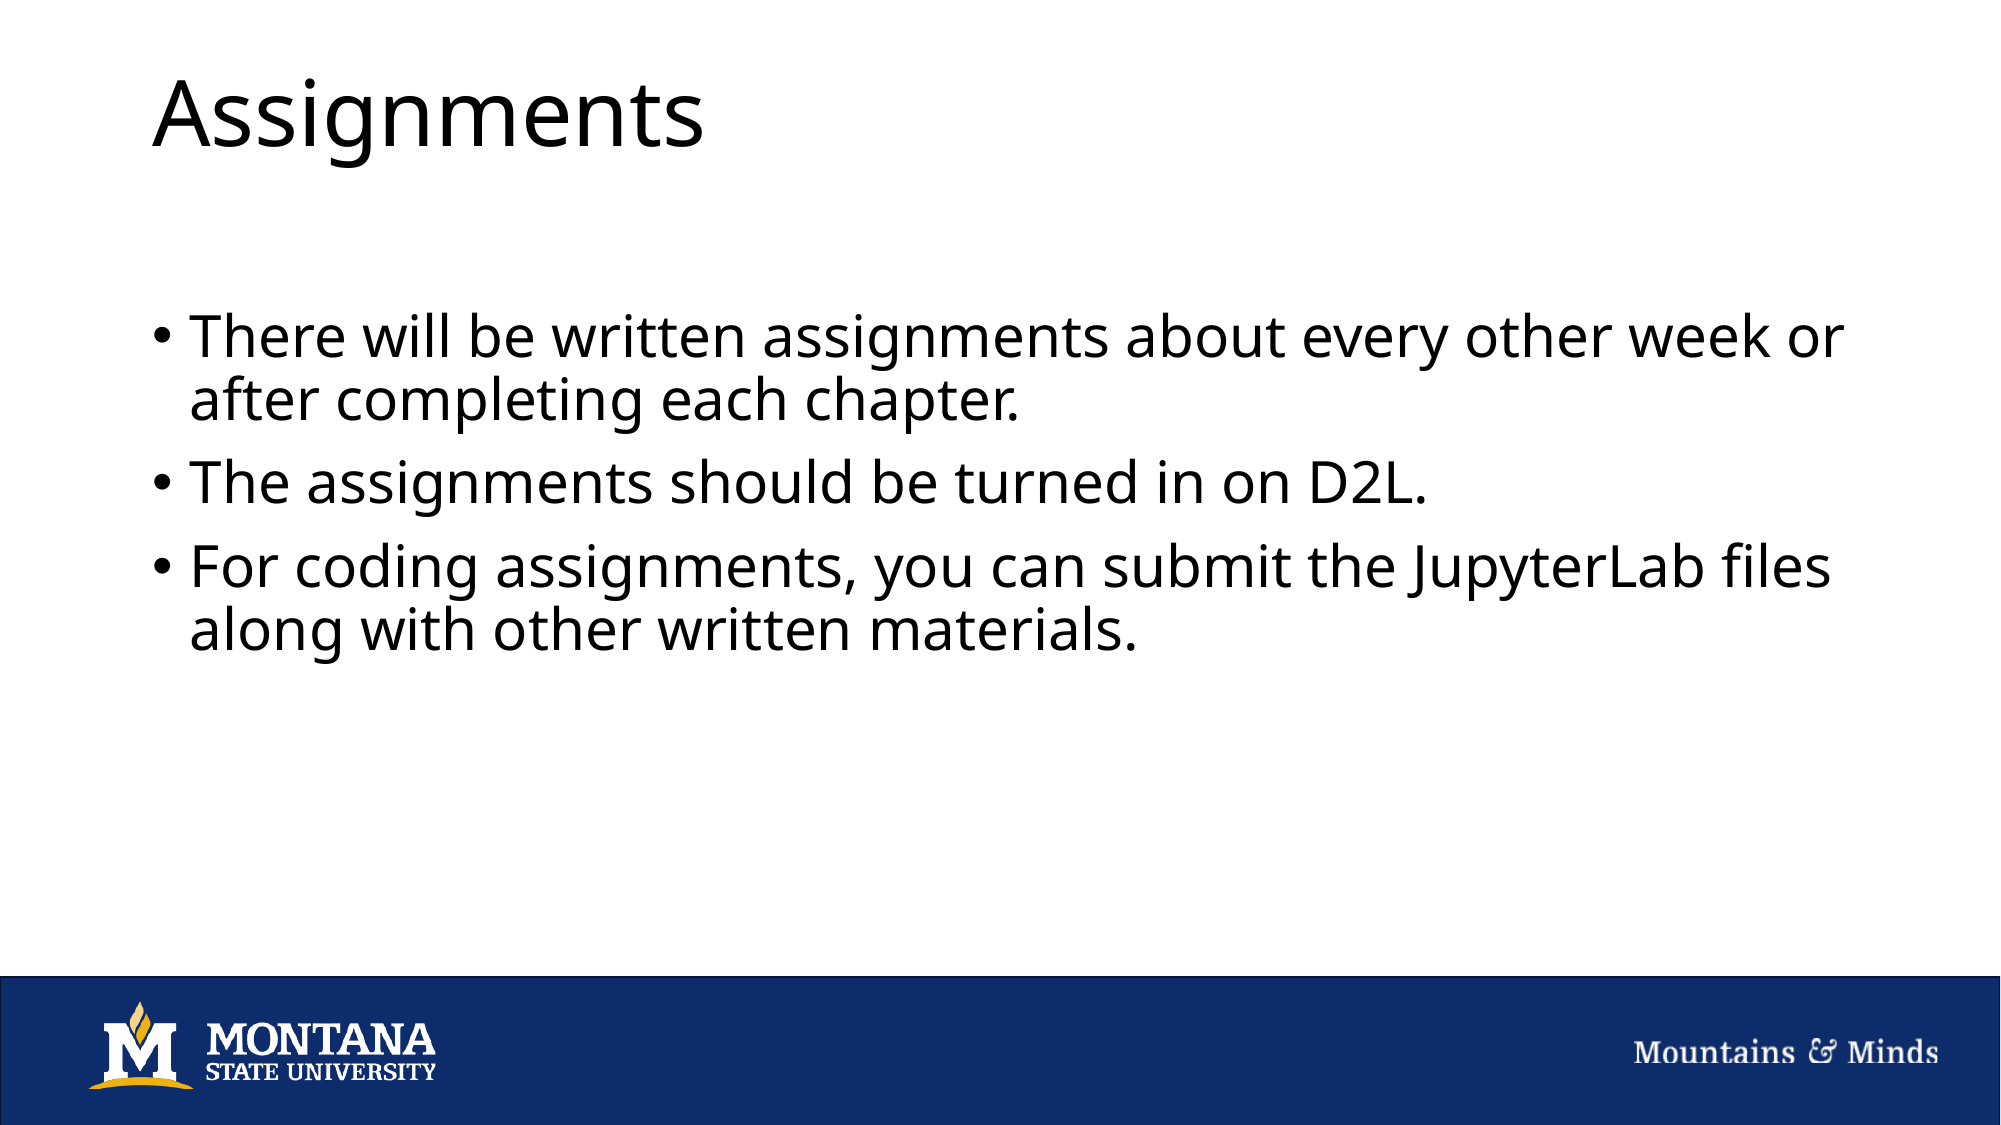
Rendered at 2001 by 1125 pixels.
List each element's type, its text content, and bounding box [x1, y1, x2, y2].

title Assignments [137, 59, 1863, 278]
list There will be written assignments about every other week or after completing each chapter. The assignments should be turned in on D2L. For coding assignments, you can submit the JupyterLab files along with other written materials. [137, 299, 1863, 1014]
